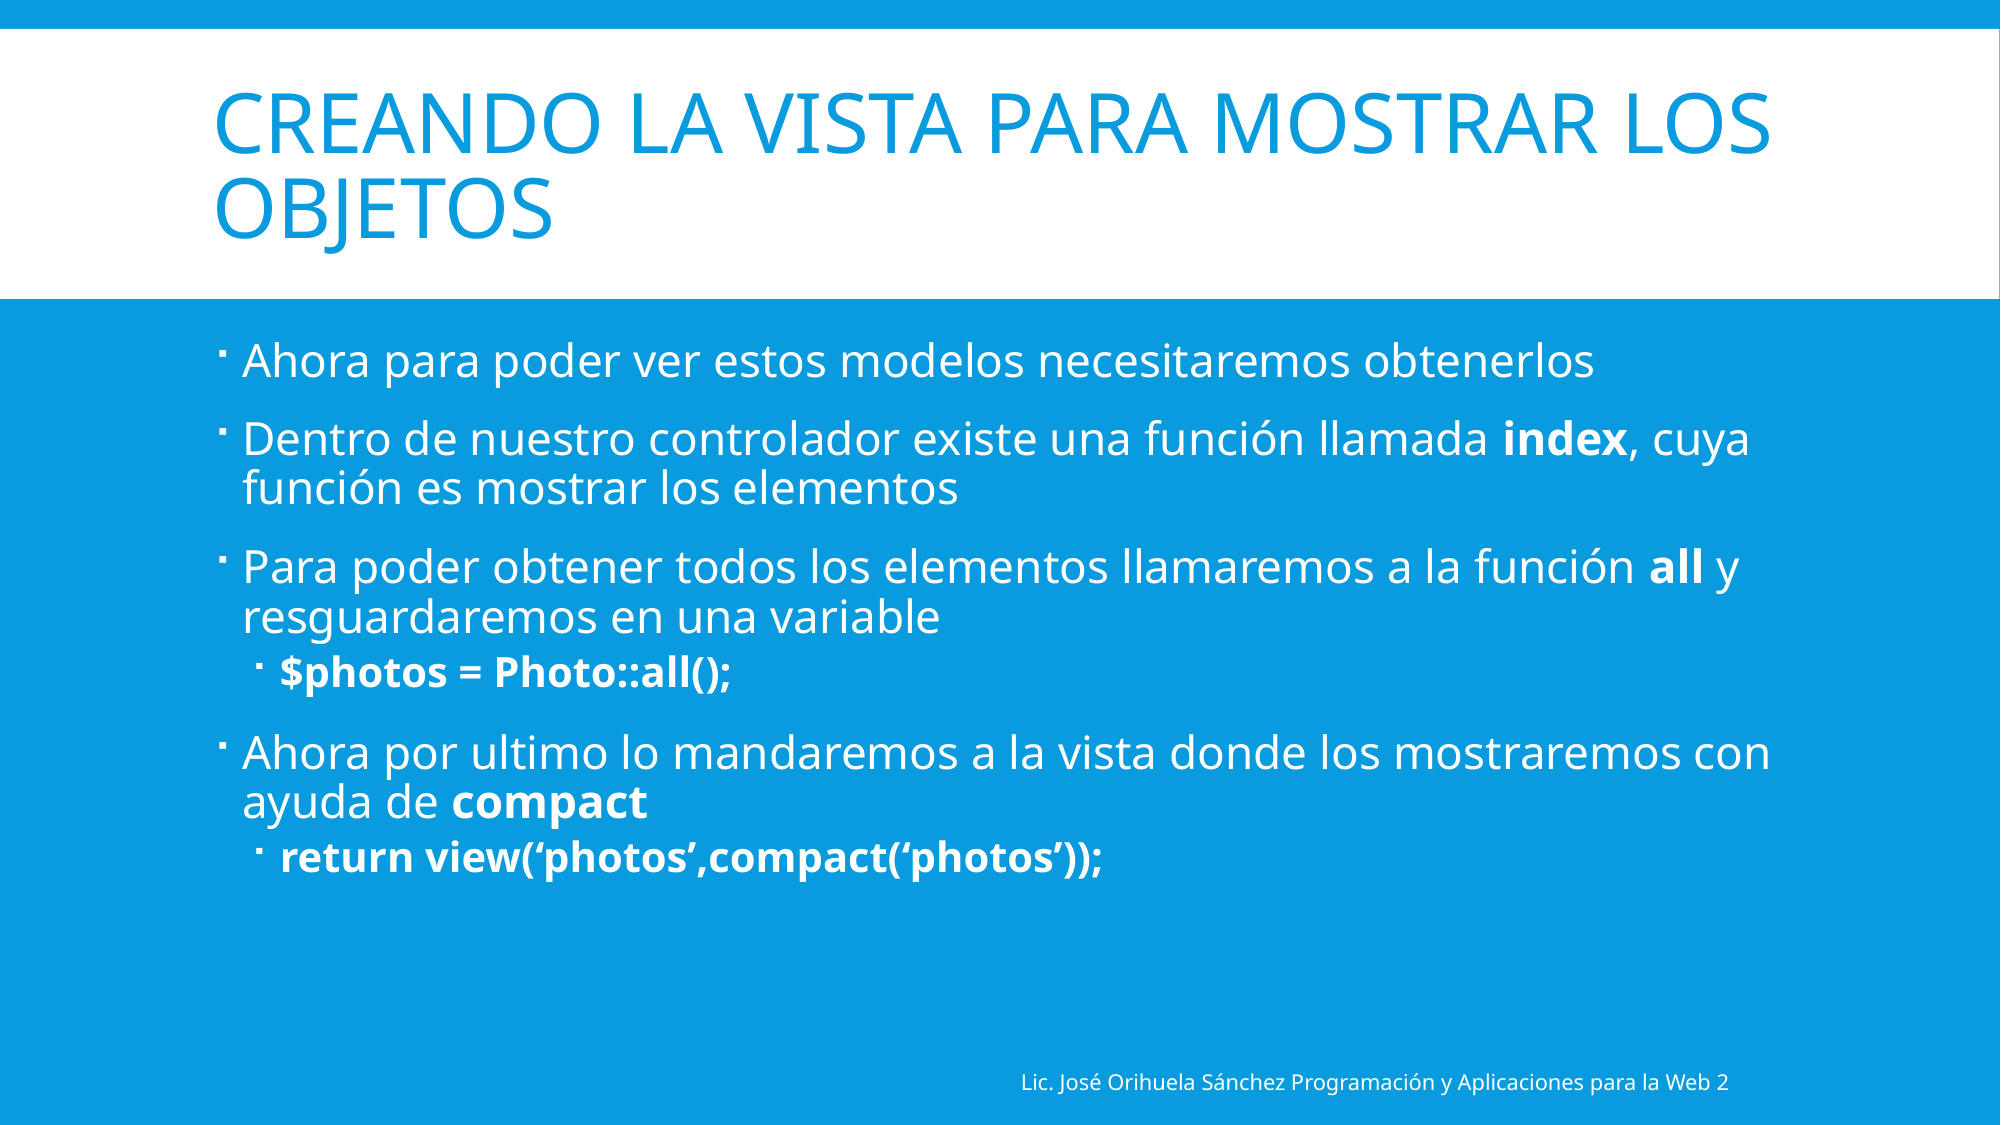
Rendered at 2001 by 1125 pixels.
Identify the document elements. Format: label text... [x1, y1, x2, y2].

footer Lic. José Orihuela Sánchez Programación y Aplicaciones para la Web 2 [918, 1053, 1746, 1114]
title Creando la vista para mostrar los objetos [197, 46, 1803, 295]
list Ahora para poder ver estos modelos necesitaremos obtenerlos Dentro de nuestro controlador existe una función llamada index, cuya función es mostrar los elementos Para poder obtener todos los elementos llamaremos a la función all y resguardaremos en una variable $photos = Photo::all(); Ahora por ultimo lo mandaremos a la vista donde los mostraremos con ayuda de compact return view(‘photos’,compact(‘photos’)); [197, 329, 1803, 1020]
